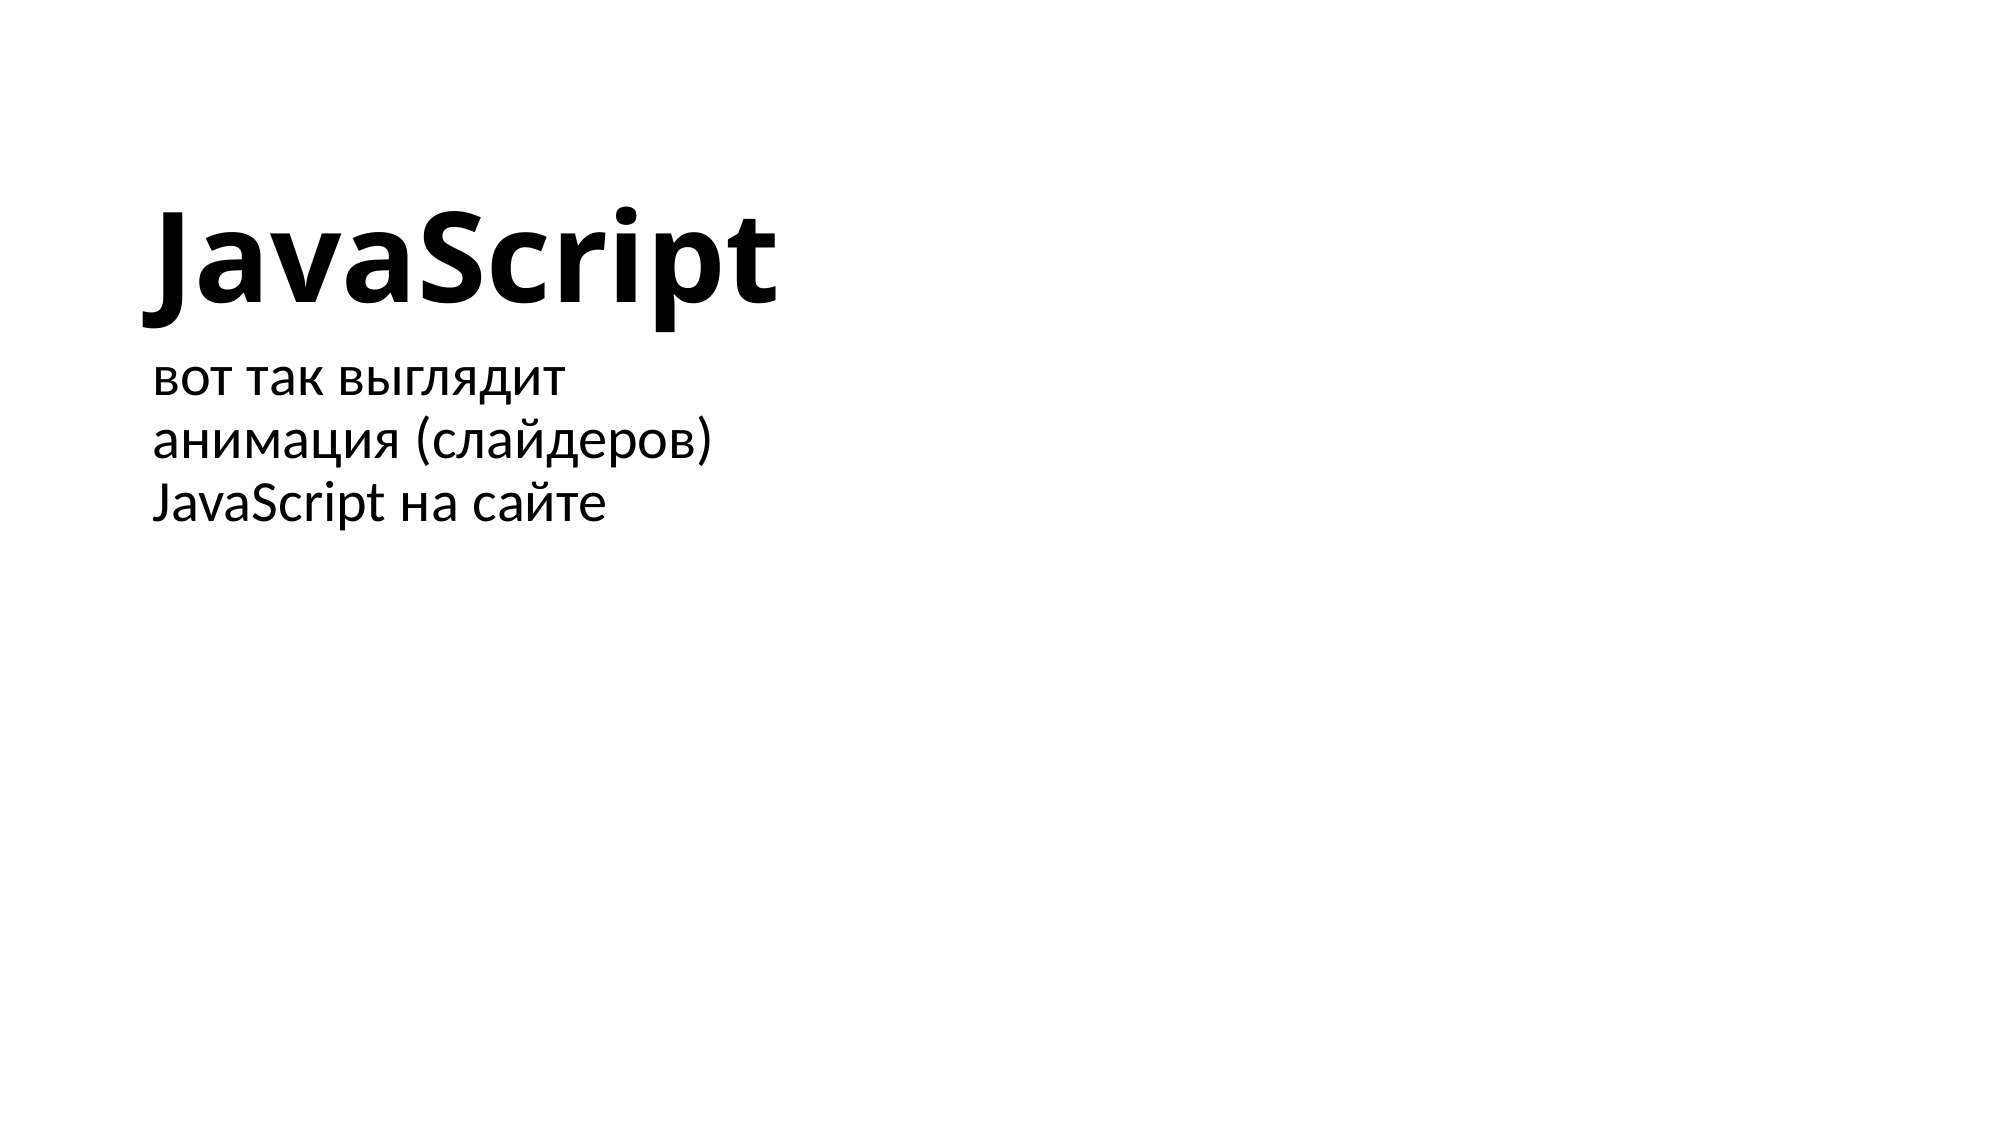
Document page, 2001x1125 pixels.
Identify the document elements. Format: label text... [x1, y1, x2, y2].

list вот так выглядит анимация (слайдеров) JavaScript на сайте [137, 338, 783, 963]
title JavaScript [137, 75, 836, 338]
